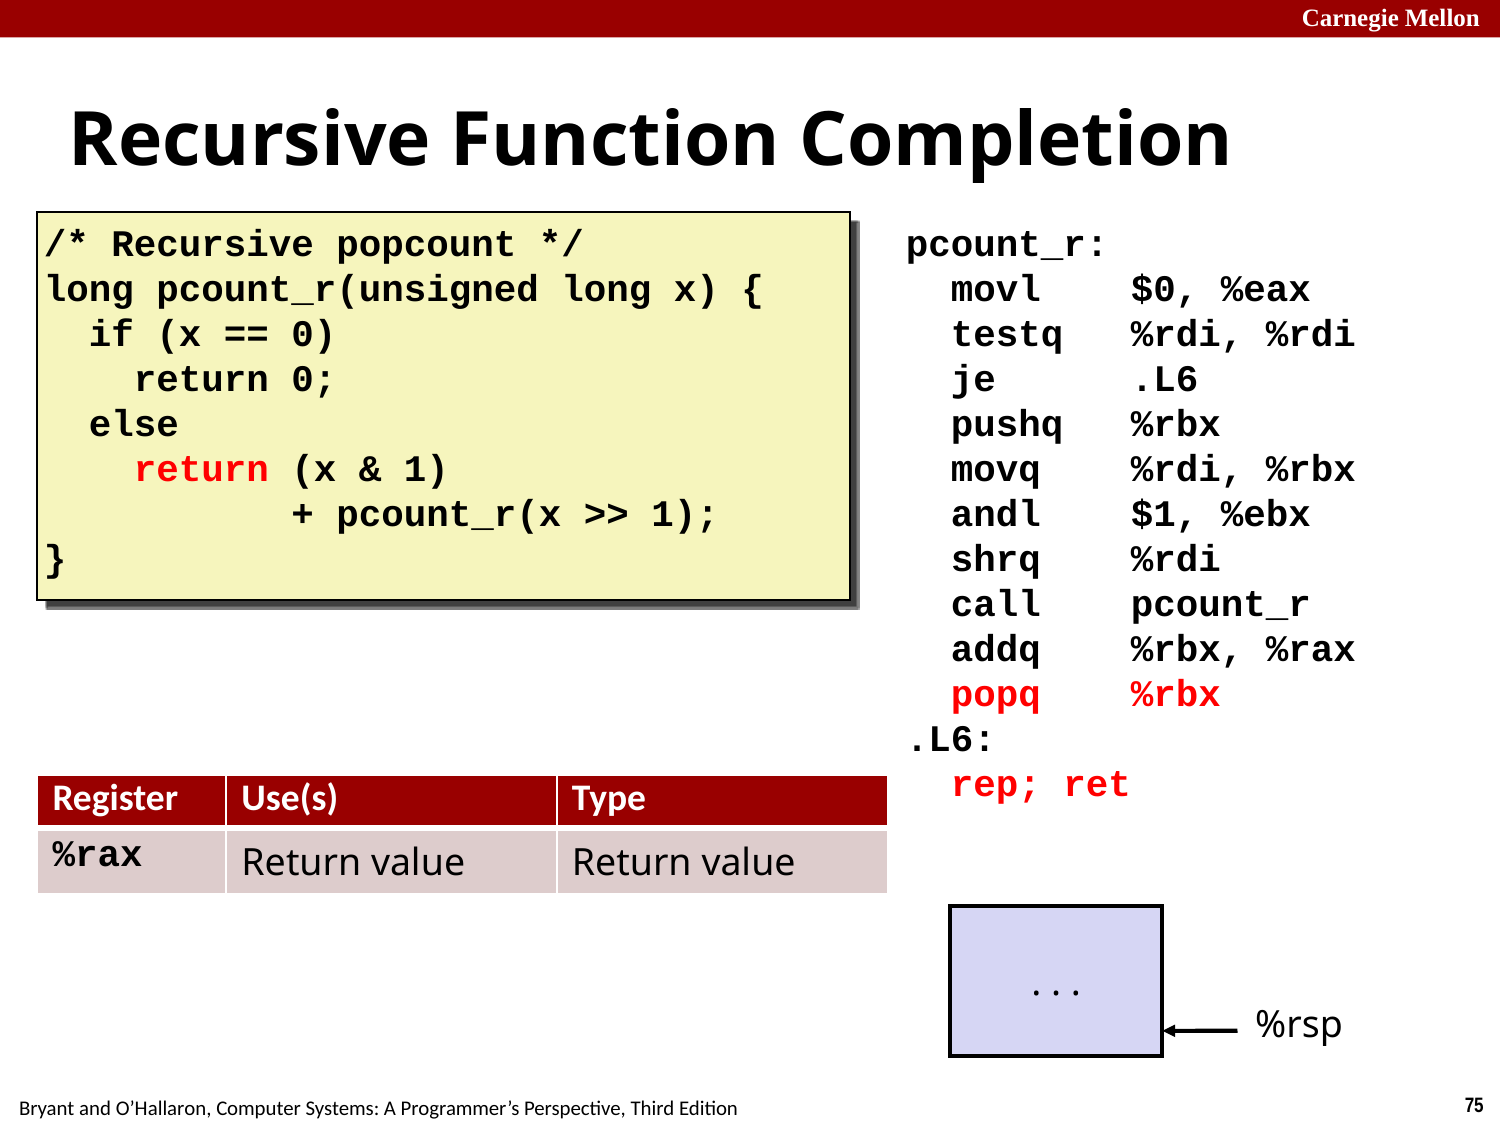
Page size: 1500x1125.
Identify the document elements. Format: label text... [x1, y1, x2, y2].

table_cell Return value [227, 831, 556, 893]
text_box pcount_r: movl $0, %eax testq %rdi, %rdi je .L6 pushq %rbx movq %rdi, %rbx andl $1, %ebx shrq %rdi call pcount_r addq %rbx, %rax popq %rbx .L6: rep; ret [899, 212, 1466, 875]
text_box /* Recursive popcount */ long pcount_r(unsigned long x) { if (x == 0) return 0; else return (x & 1) + pcount_r(x >> 1); } [37, 212, 850, 600]
text_box %rsp [1248, 993, 1350, 1051]
table_header Register [38, 776, 225, 825]
title Recursive Function Completion [62, 41, 1438, 230]
table_cell Return value [558, 831, 887, 893]
table_cell %rax [38, 831, 225, 893]
text_box [1163, 1024, 1238, 1038]
text_box . . . [949, 905, 1163, 1056]
table_header Use(s) [227, 776, 556, 825]
table_header Type [558, 776, 887, 825]
